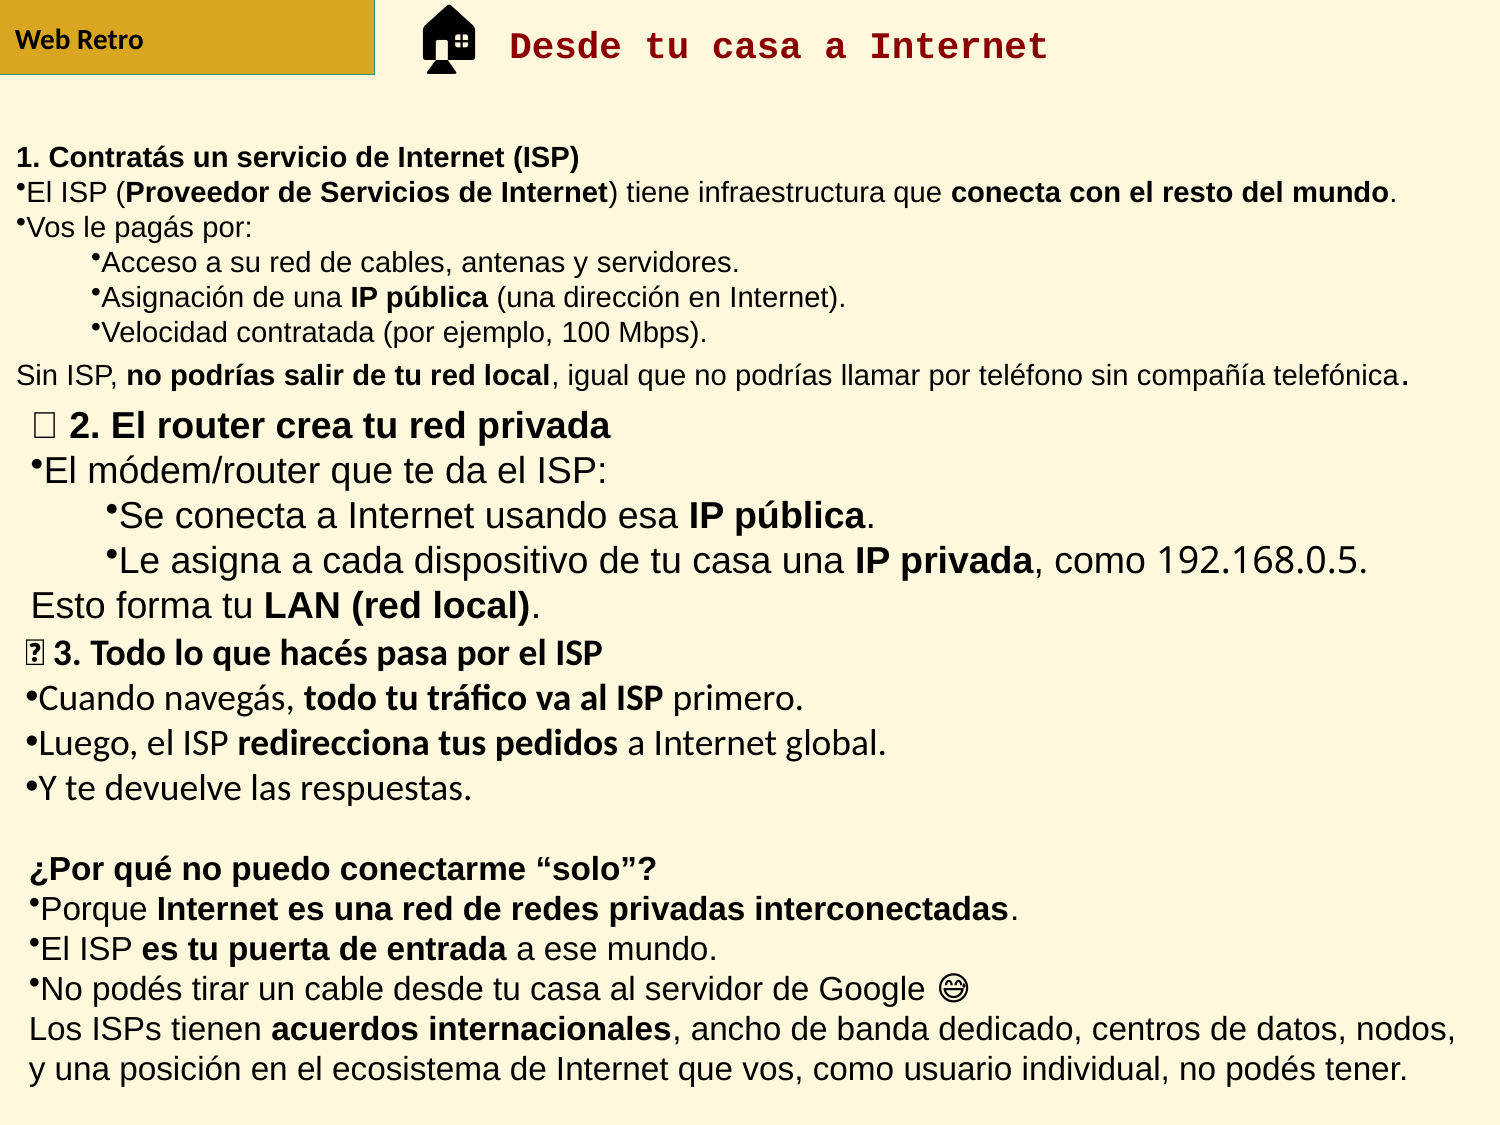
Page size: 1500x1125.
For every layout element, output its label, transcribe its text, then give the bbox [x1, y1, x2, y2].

text_box Web Retro [0, 0, 375, 75]
text_box ¿Por qué no puedo conectarme “solo”? Porque Internet es una red de redes privadas interconectadas. El ISP es tu puerta de entrada a ese mundo. No podés tirar un cable desde tu casa al servidor de Google 😅 Los ISPs tienen acuerdos internacionales, ancho de banda dedicado, centros de datos, nodos, y una posición en el ecosistema de Internet que vos, como usuario individual, no podés tener. [13, 839, 1484, 1095]
text_box 📶 2. El router crea tu red privada El módem/router que te da el ISP: Se conecta a Internet usando esa IP pública. Le asigna a cada dispositivo de tu casa una IP privada, como 192.168.0.5. Esto forma tu LAN (red local). [15, 393, 1384, 621]
title Desde tu casa a Internet [503, 11, 1364, 82]
text_box 1. Contratás un servicio de Internet (ISP) El ISP (Proveedor de Servicios de Internet) tiene infraestructura que conecta con el resto del mundo. Vos le pagás por: Acceso a su red de cables, antenas y servidores. Asignación de una IP pública (una dirección en Internet). Velocidad contratada (por ejemplo, 100 Mbps). Sin ISP, no podrías salir de tu red local, igual que no podrías llamar por teléfono sin compañía telefónica. [1, 130, 1426, 401]
text_box 🔁 3. Todo lo que hacés pasa por el ISP Cuando navegás, todo tu tráfico va al ISP primero. Luego, el ISP redirecciona tus pedidos a Internet global. Y te devuelve las respuestas. [10, 621, 1484, 816]
text_box 🏠 [397, 0, 503, 82]
